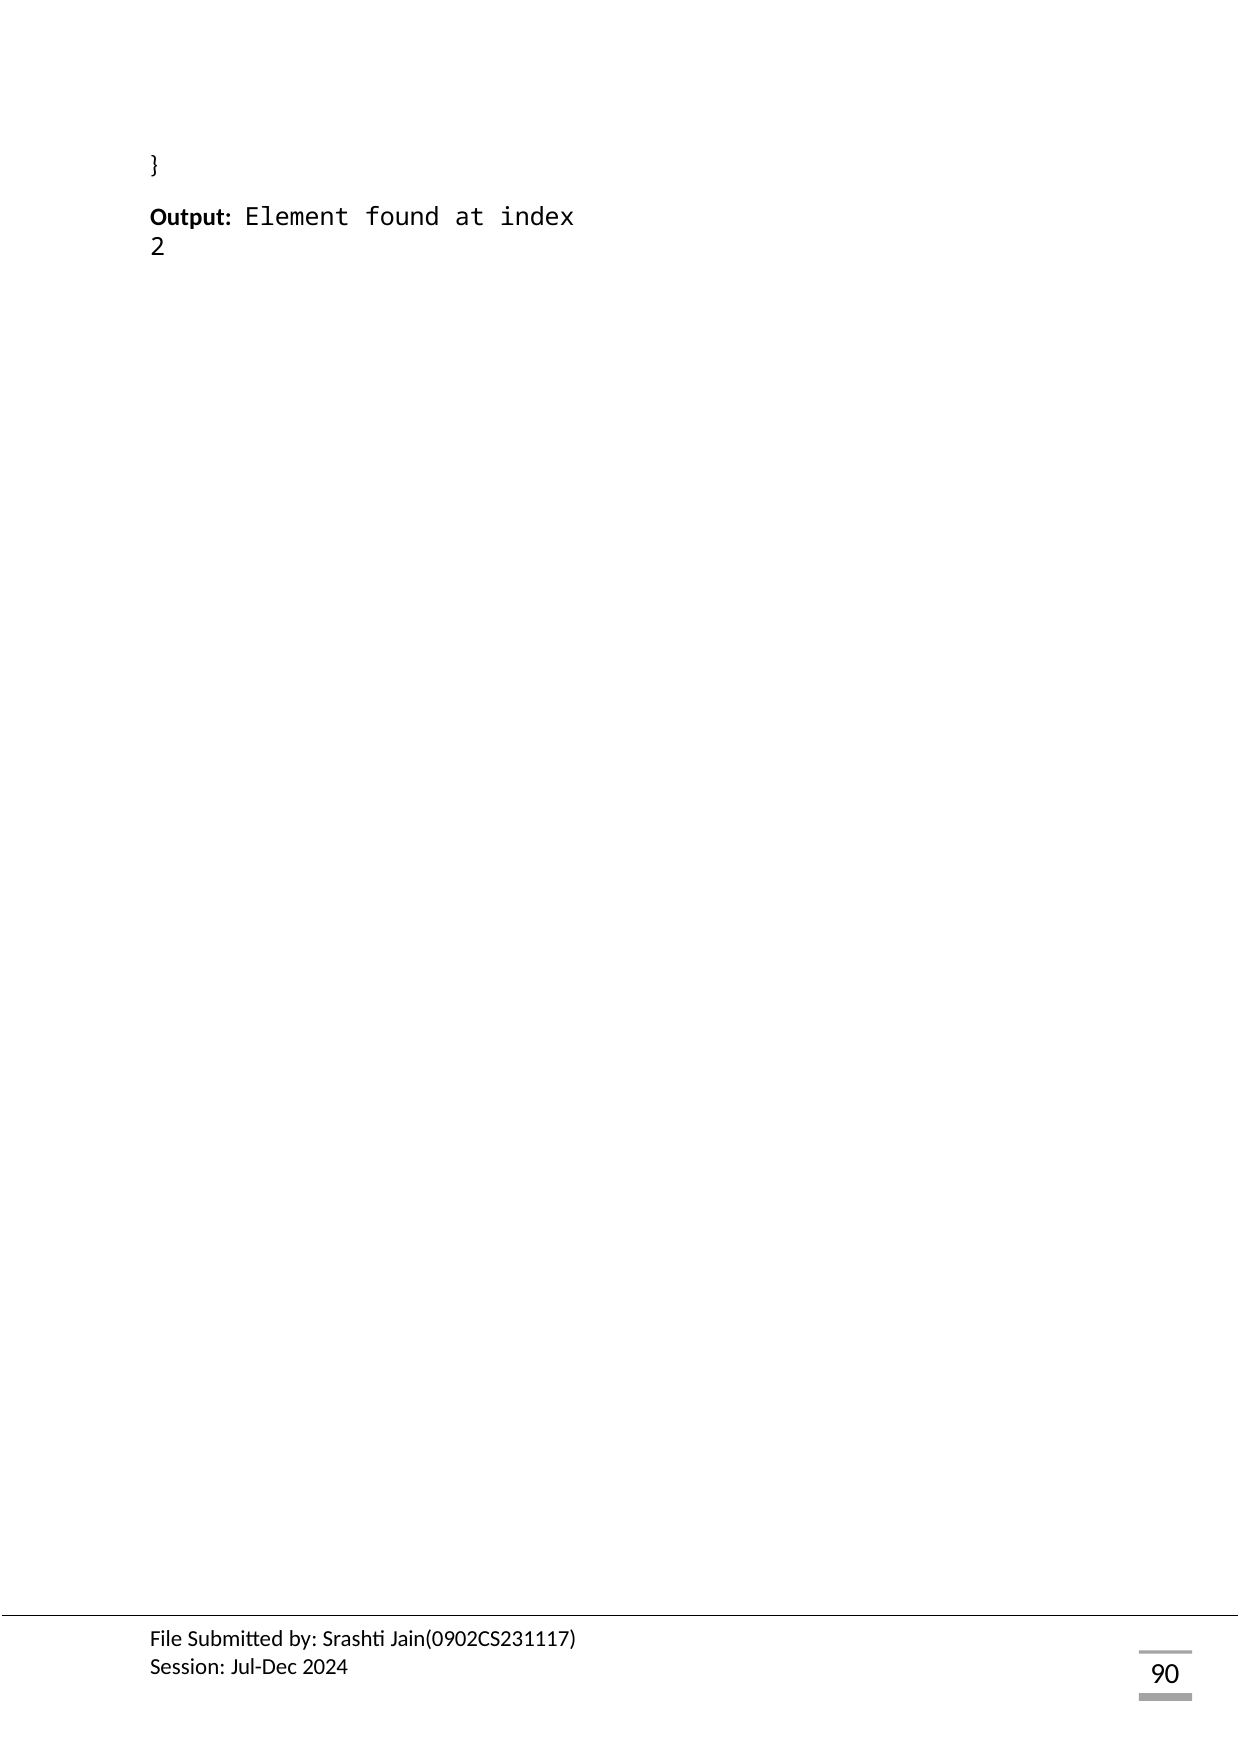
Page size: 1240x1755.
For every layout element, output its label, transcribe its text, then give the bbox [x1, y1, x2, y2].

slide_number 90 [1148, 1653, 1182, 1755]
text_box } Output: Element found at index 2 [147, 146, 577, 261]
footer File Submitted by: Srashti Jain(0902CS231117) Session: Jul-Dec 2024 [147, 1622, 583, 1755]
